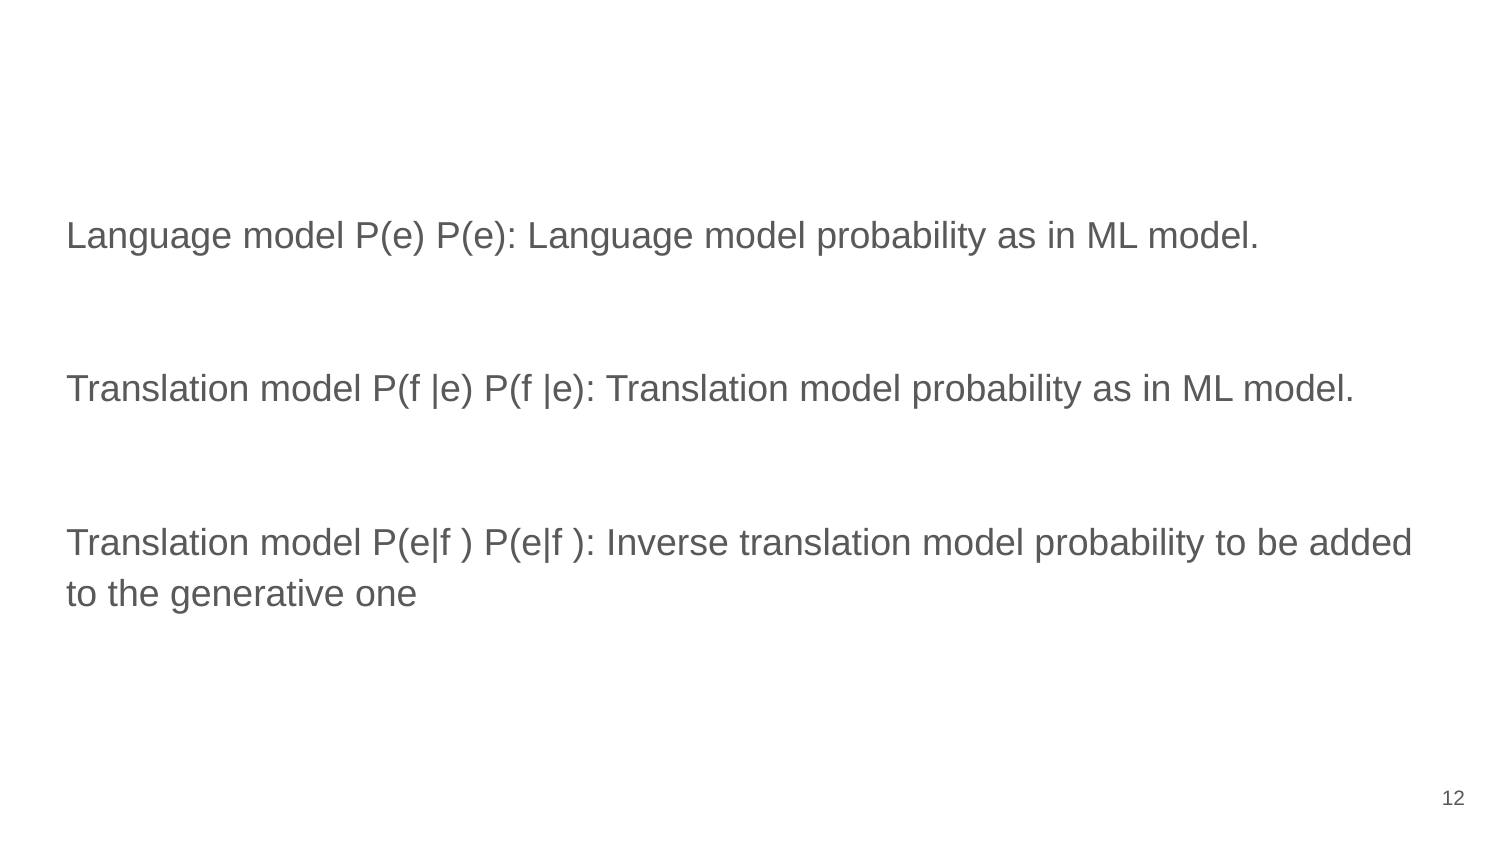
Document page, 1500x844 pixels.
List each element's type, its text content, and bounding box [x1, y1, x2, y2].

list Language model P(e) P(e): Language model probability as in ML model. Translation model P(f |e) P(f |e): Translation model probability as in ML model. Translation model P(e|f ) P(e|f ): Inverse translation model probability to be added to the generative one [51, 189, 1449, 750]
slide_number ‹#› [1389, 764, 1480, 830]
